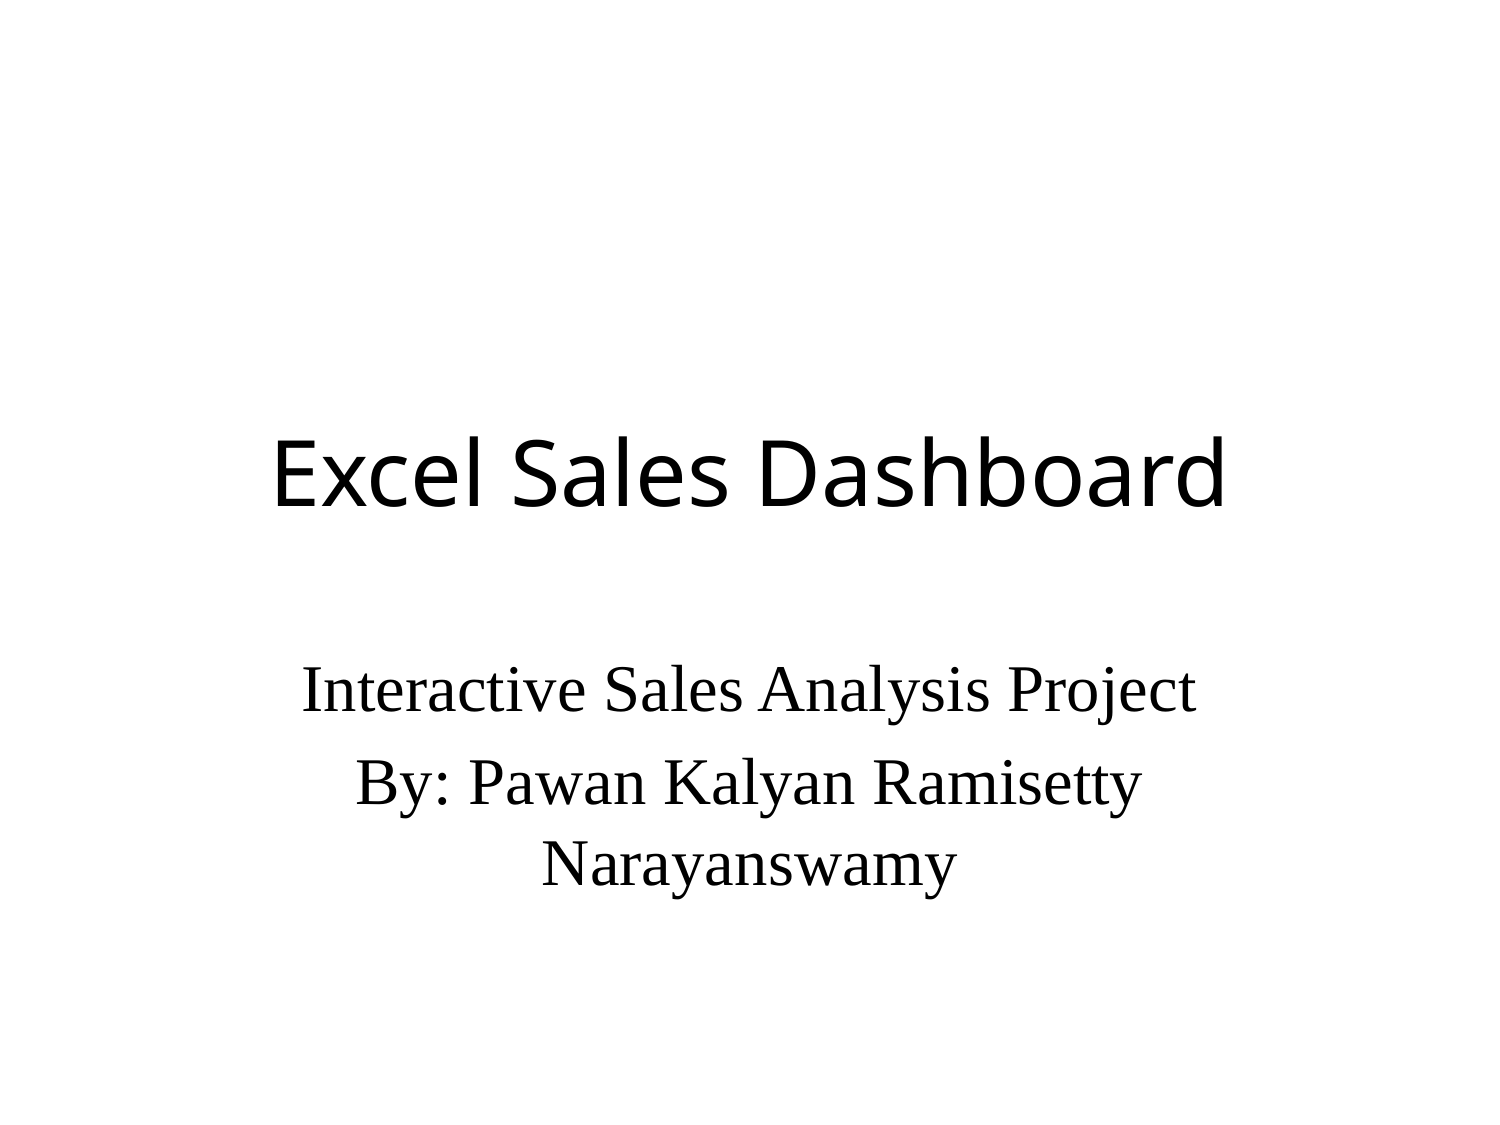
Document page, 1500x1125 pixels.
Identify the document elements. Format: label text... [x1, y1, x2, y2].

subtitle Interactive Sales Analysis Project By: Pawan Kalyan Ramisetty Narayanswamy [225, 637, 1275, 925]
title Excel Sales Dashboard [112, 349, 1388, 591]
